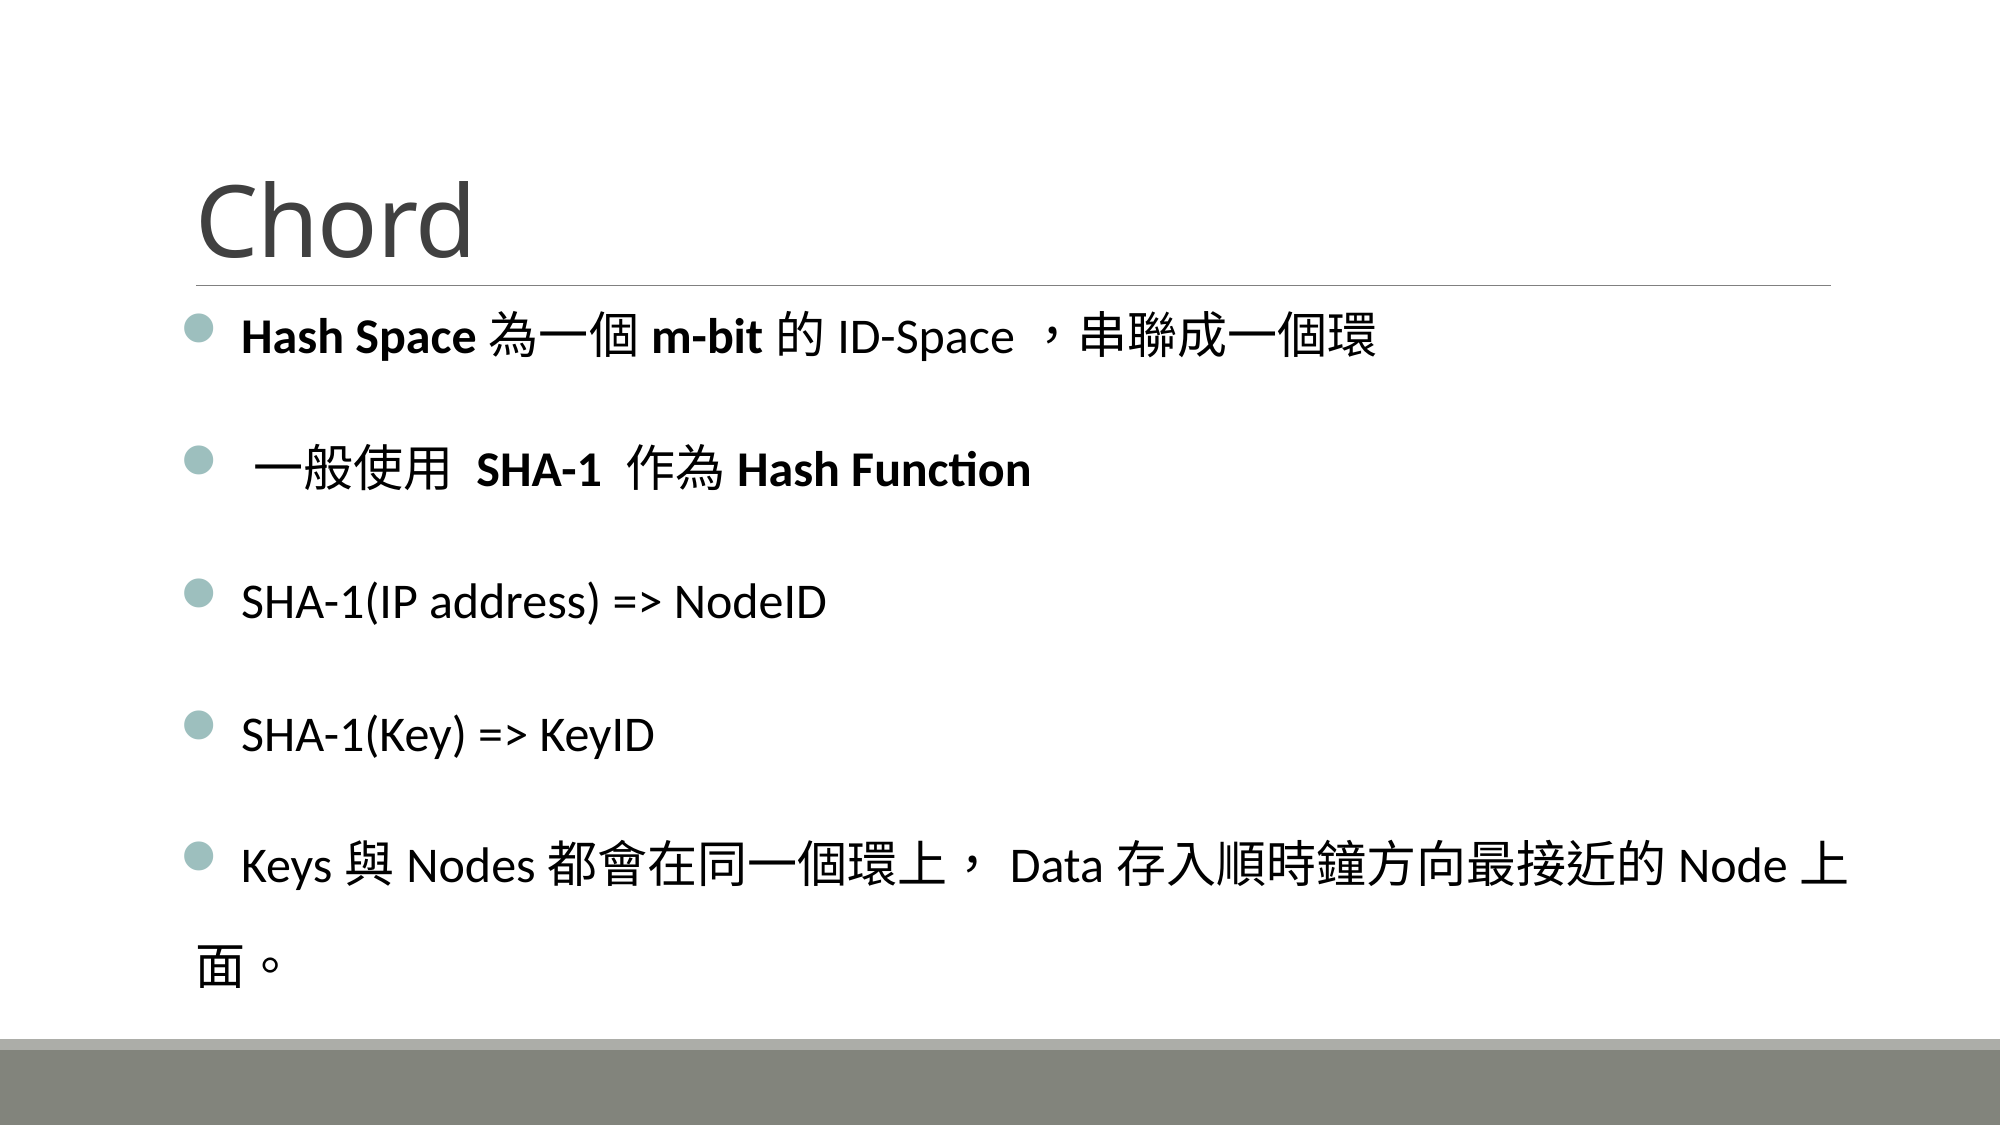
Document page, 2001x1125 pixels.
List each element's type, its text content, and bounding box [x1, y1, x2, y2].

title Chord [180, 47, 1830, 285]
list Hash Space為一個m-bit的ID-Space，串聯成一個環 一般使用 SHA-1 作為Hash Function SHA-1(IP address) => NodeID SHA-1(Key) => KeyID Keys與Nodes都會在同一個環上，Data存入順時鐘方向最接近的Node上面。 [180, 302, 1884, 1078]
